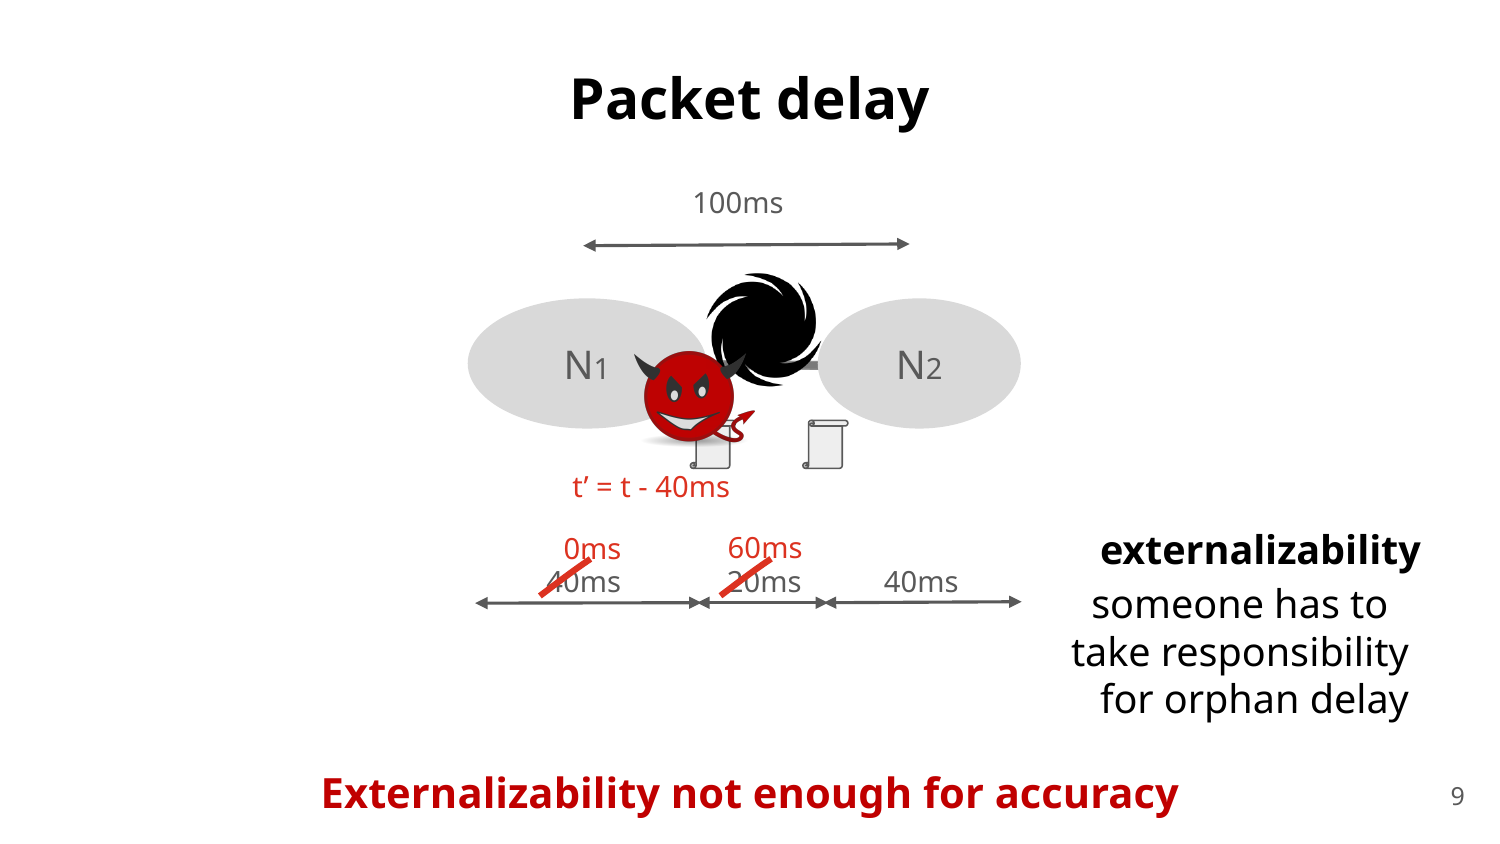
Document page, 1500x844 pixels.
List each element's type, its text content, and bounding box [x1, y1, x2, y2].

text_box someone has to take responsibility for orphan delay [998, 563, 1425, 737]
text_box Packet delay [51, 48, 1449, 142]
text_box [690, 420, 849, 469]
text_box t’ = t - 40ms [557, 453, 860, 519]
text_box Externalizability not enough for accuracy [0, 752, 1500, 833]
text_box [467, 191, 1022, 429]
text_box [470, 548, 1022, 615]
text_box 0ms [548, 515, 707, 546]
text_box externalizability [1085, 509, 1500, 588]
picture [633, 264, 829, 447]
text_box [712, 514, 938, 597]
